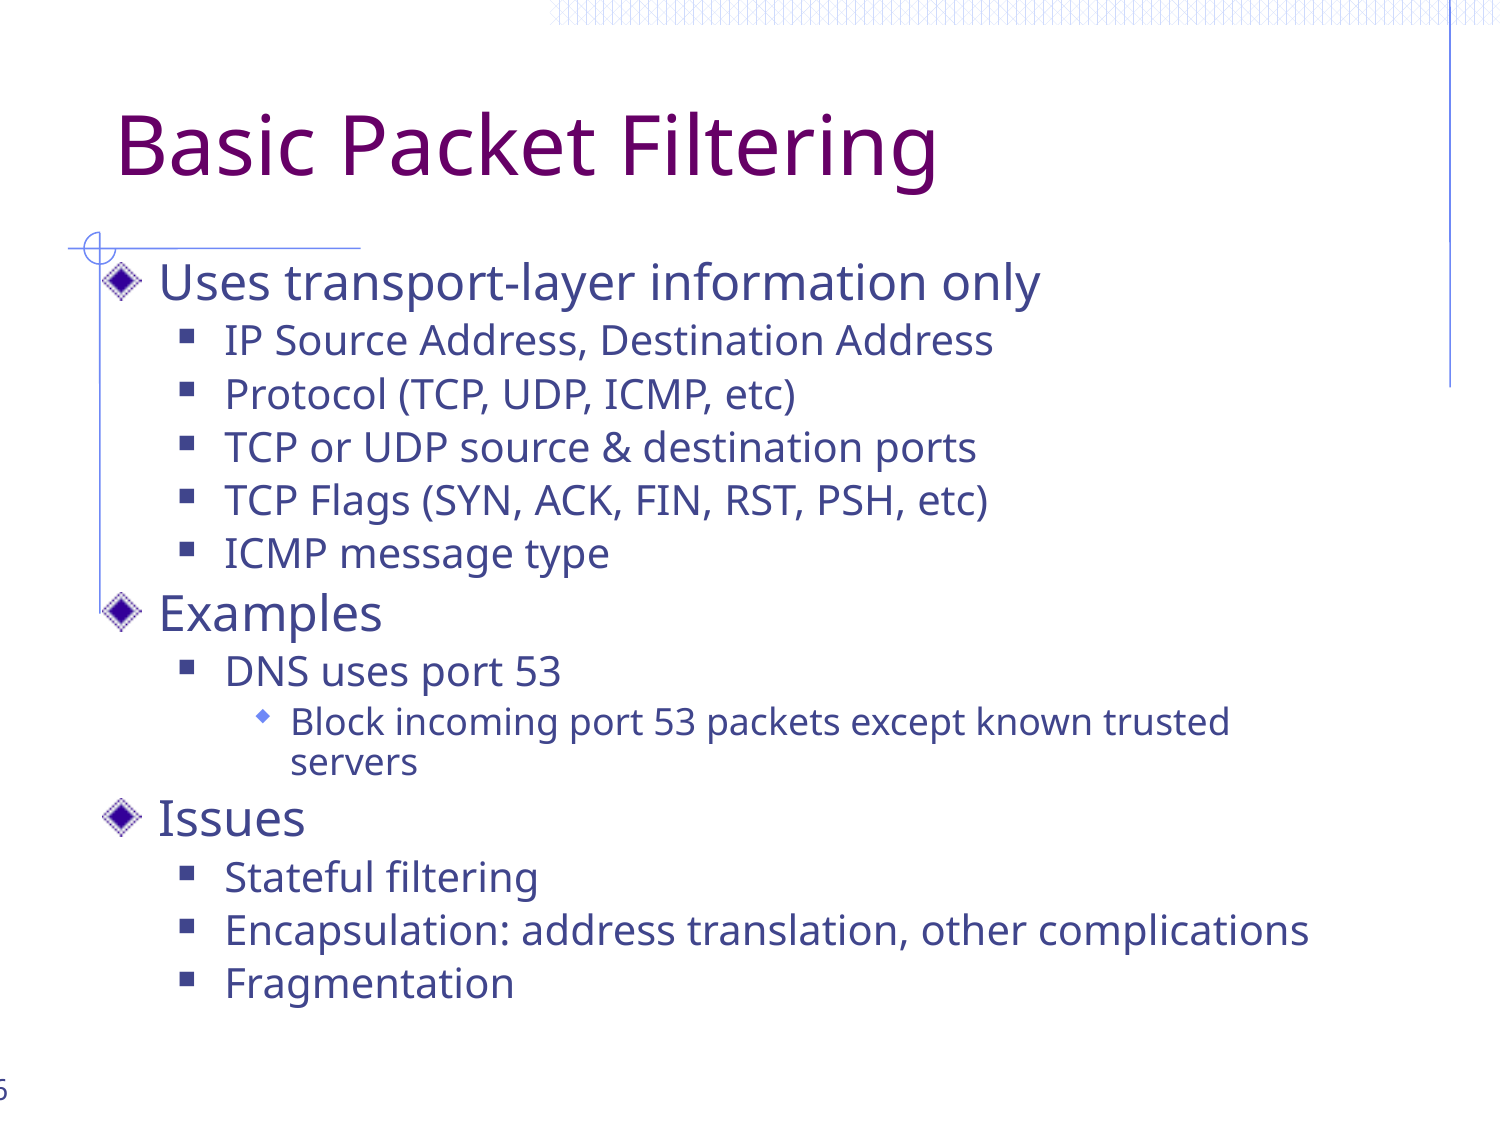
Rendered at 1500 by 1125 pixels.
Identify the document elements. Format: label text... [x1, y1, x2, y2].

picture [102, 592, 142, 632]
list Uses transport-layer information only IP Source Address, Destination Address Protocol (TCP, UDP, ICMP, etc) TCP or UDP source & destination ports TCP Flags (SYN, ACK, FIN, RST, PSH, etc) ICMP message type Examples DNS uses port 53 Block incoming port 53 packets except known trusted servers Issues Stateful filtering Encapsulation: address translation, other complications Fragmentation [87, 249, 1376, 1051]
picture [102, 798, 142, 837]
title Basic Packet Filtering [99, 49, 1376, 201]
picture [102, 262, 142, 301]
